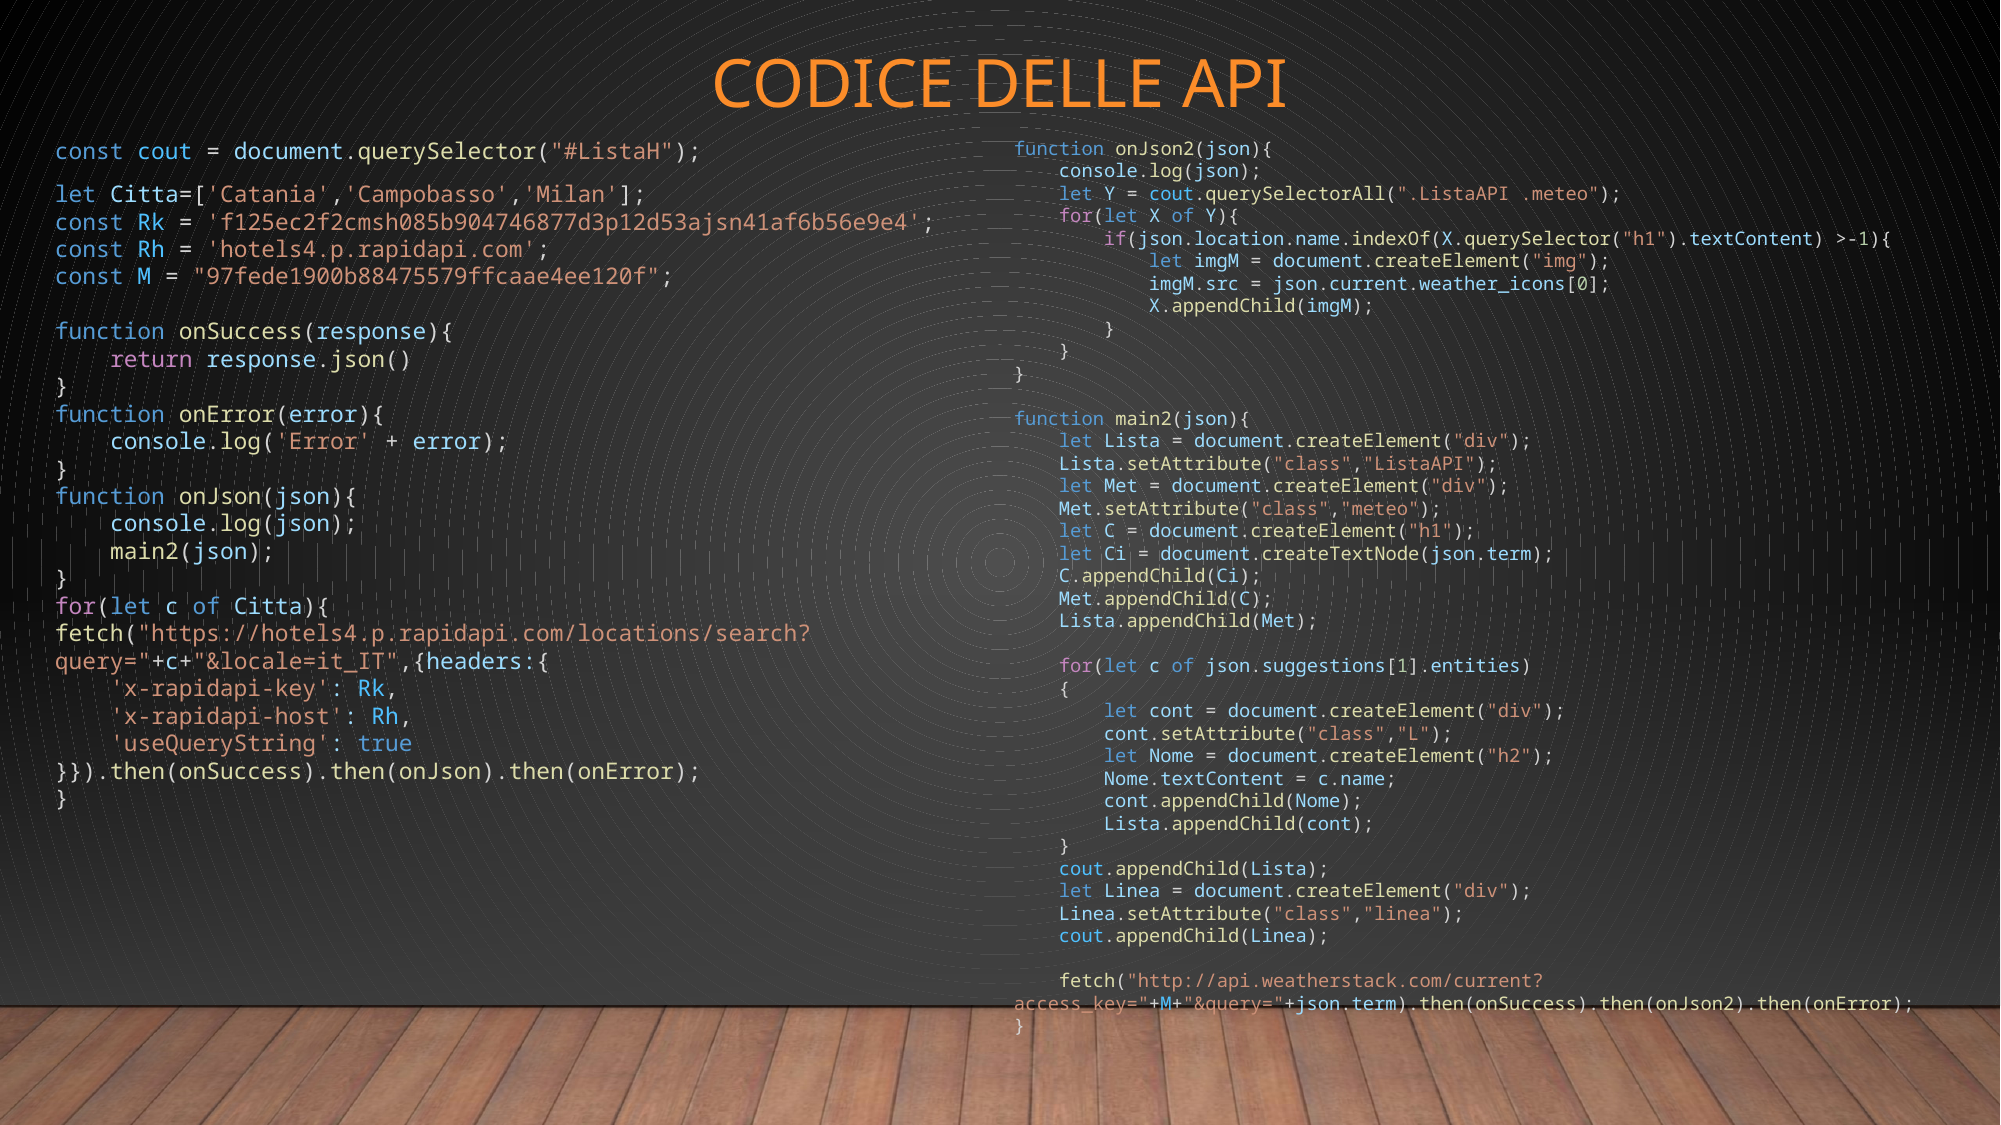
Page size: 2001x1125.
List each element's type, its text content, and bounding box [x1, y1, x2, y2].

text_box let Citta=['Catania','Campobasso','Milan']; const Rk = 'f125ec2f2cmsh085b904746877d3p12d53ajsn41af6b56e9e4'; const Rh = 'hotels4.p.rapidapi.com'; const M = "97fede1900b88475579ffcaae4ee120f"; function onSuccess(response){ return response.json() } function onError(error){ console.log('Error' + error); } function onJson(json){ console.log(json); main2(json); } for(let c of Citta){ fetch("https://hotels4.p.rapidapi.com/locations/search?query="+c+"&locale=it_IT",{headers:{ 'x-rapidapi-key': Rk, 'x-rapidapi-host': Rh, 'useQueryString': true }}).then(onSuccess).then(onJson).then(onError); } [40, 172, 999, 819]
text_box function onJson2(json){ console.log(json); let Y = cout.querySelectorAll(".ListaAPI .meteo"); for(let X of Y){ if(json.location.name.indexOf(X.querySelector("h1").textContent) >-1){ let imgM = document.createElement("img"); imgM.src = json.current.weather_icons[0]; X.appendChild(imgM); } } } function main2(json){ let Lista = document.createElement("div"); Lista.setAttribute("class","ListaAPI"); let Met = document.createElement("div"); Met.setAttribute("class","meteo"); let C = document.createElement("h1"); let Ci = document.createTextNode(json.term); C.appendChild(Ci); Met.appendChild(C); Lista.appendChild(Met); for(let c of json.suggestions[1].entities) { let cont = document.createElement("div"); cont.setAttribute("class","L"); let Nome = document.createElement("h2"); Nome.textContent = c.name; cont.appendChild(Nome); Lista.appendChild(cont); } cout.appendChild(Lista); let Linea = document.createElement("div"); Linea.setAttribute("class","linea"); cout.appendChild(Linea); fetch("http://api.weatherstack.com/current?access_key="+M+"&query="+json.term).then(onSuccess).then(onJson2).then(onError); } [999, 129, 2000, 1044]
picture [0, 1005, 2000, 1125]
text_box const cout = document.querySelector("#ListaH"); [40, 129, 999, 172]
title Codice delle api [237, 0, 1763, 129]
